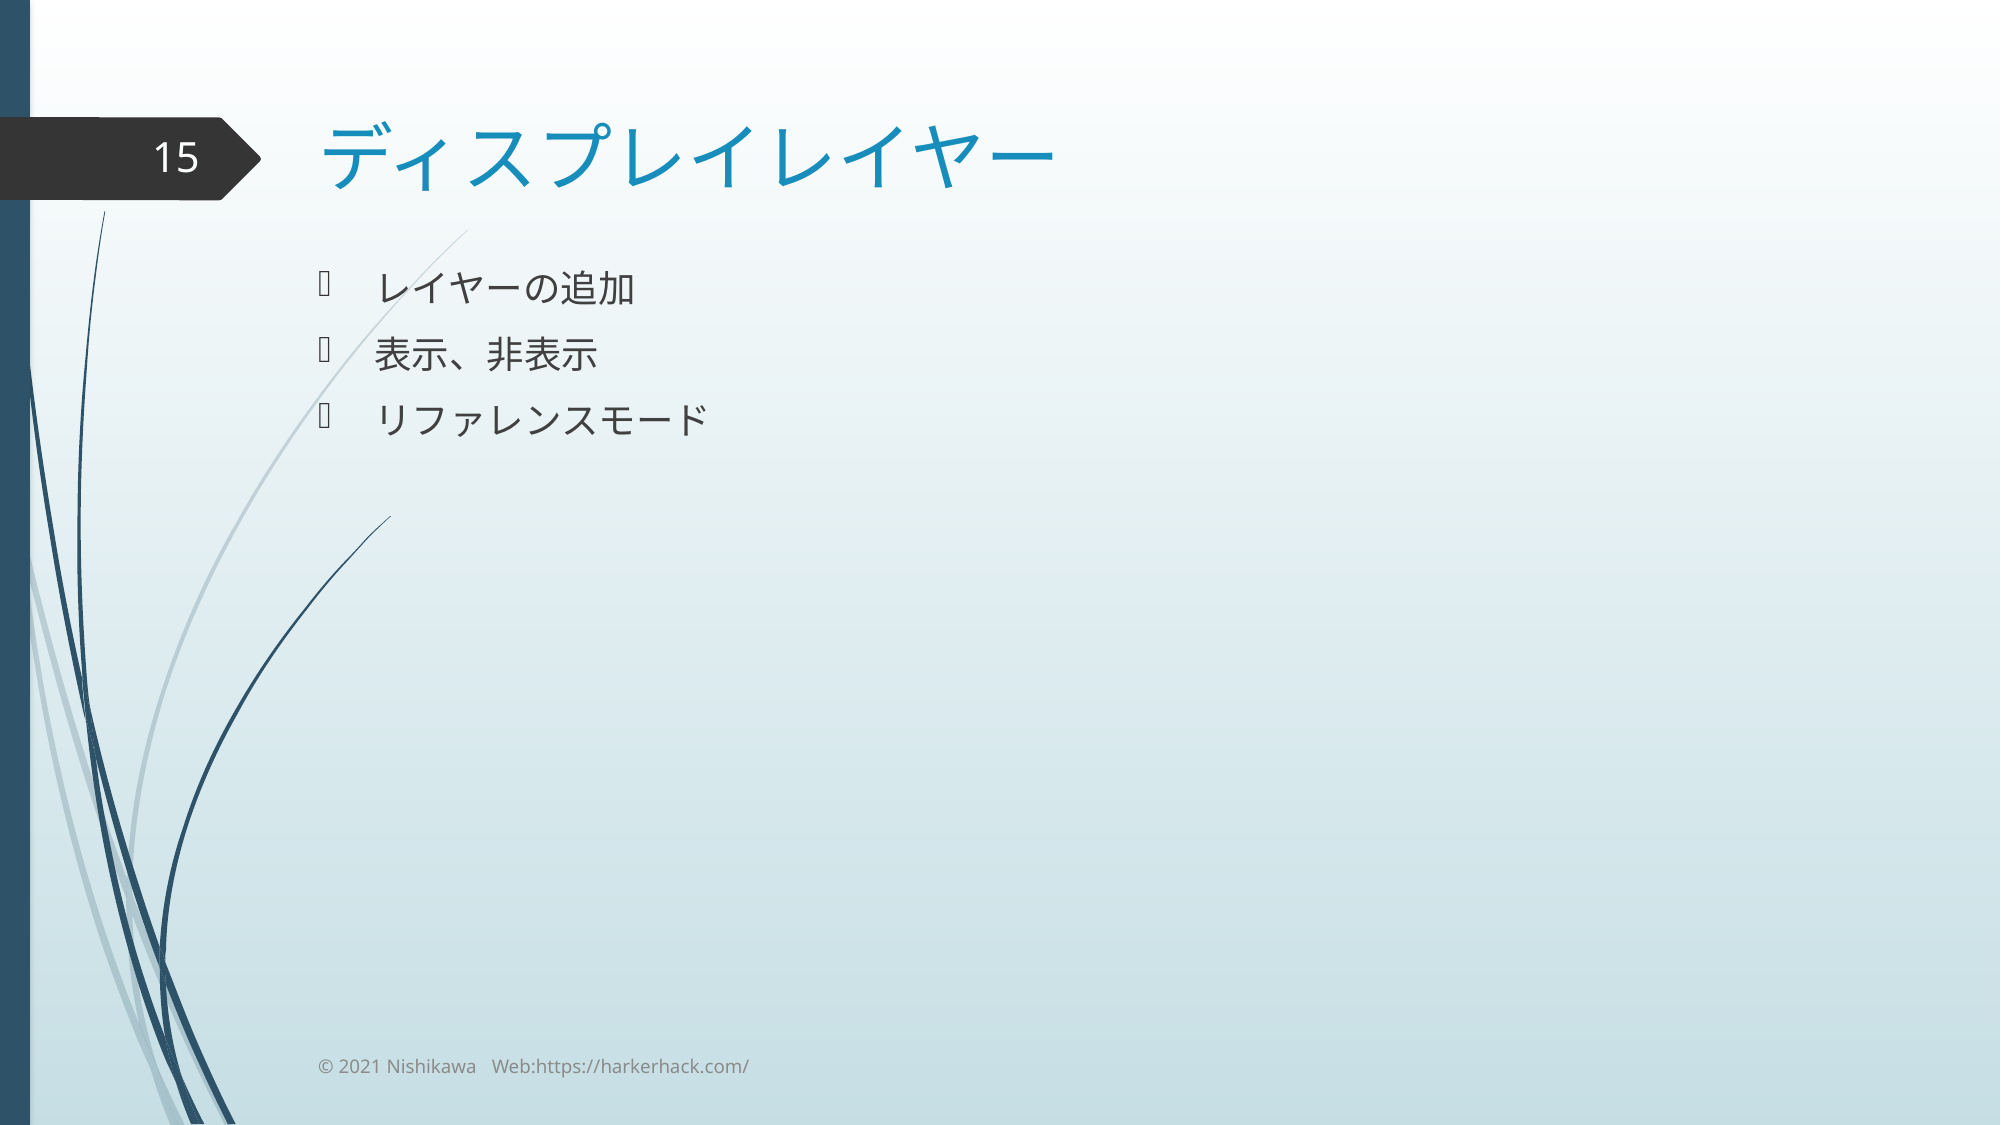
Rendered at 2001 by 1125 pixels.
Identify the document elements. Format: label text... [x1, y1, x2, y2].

footer © 2021 Nishikawa Web:https://harkerhack.com/ [303, 1036, 1675, 1096]
list レイヤーの追加 表示、非表示 リファレンスモード [303, 257, 1888, 970]
title ディスプレイレイヤー [303, 102, 1888, 212]
slide_number 15 [87, 129, 216, 190]
